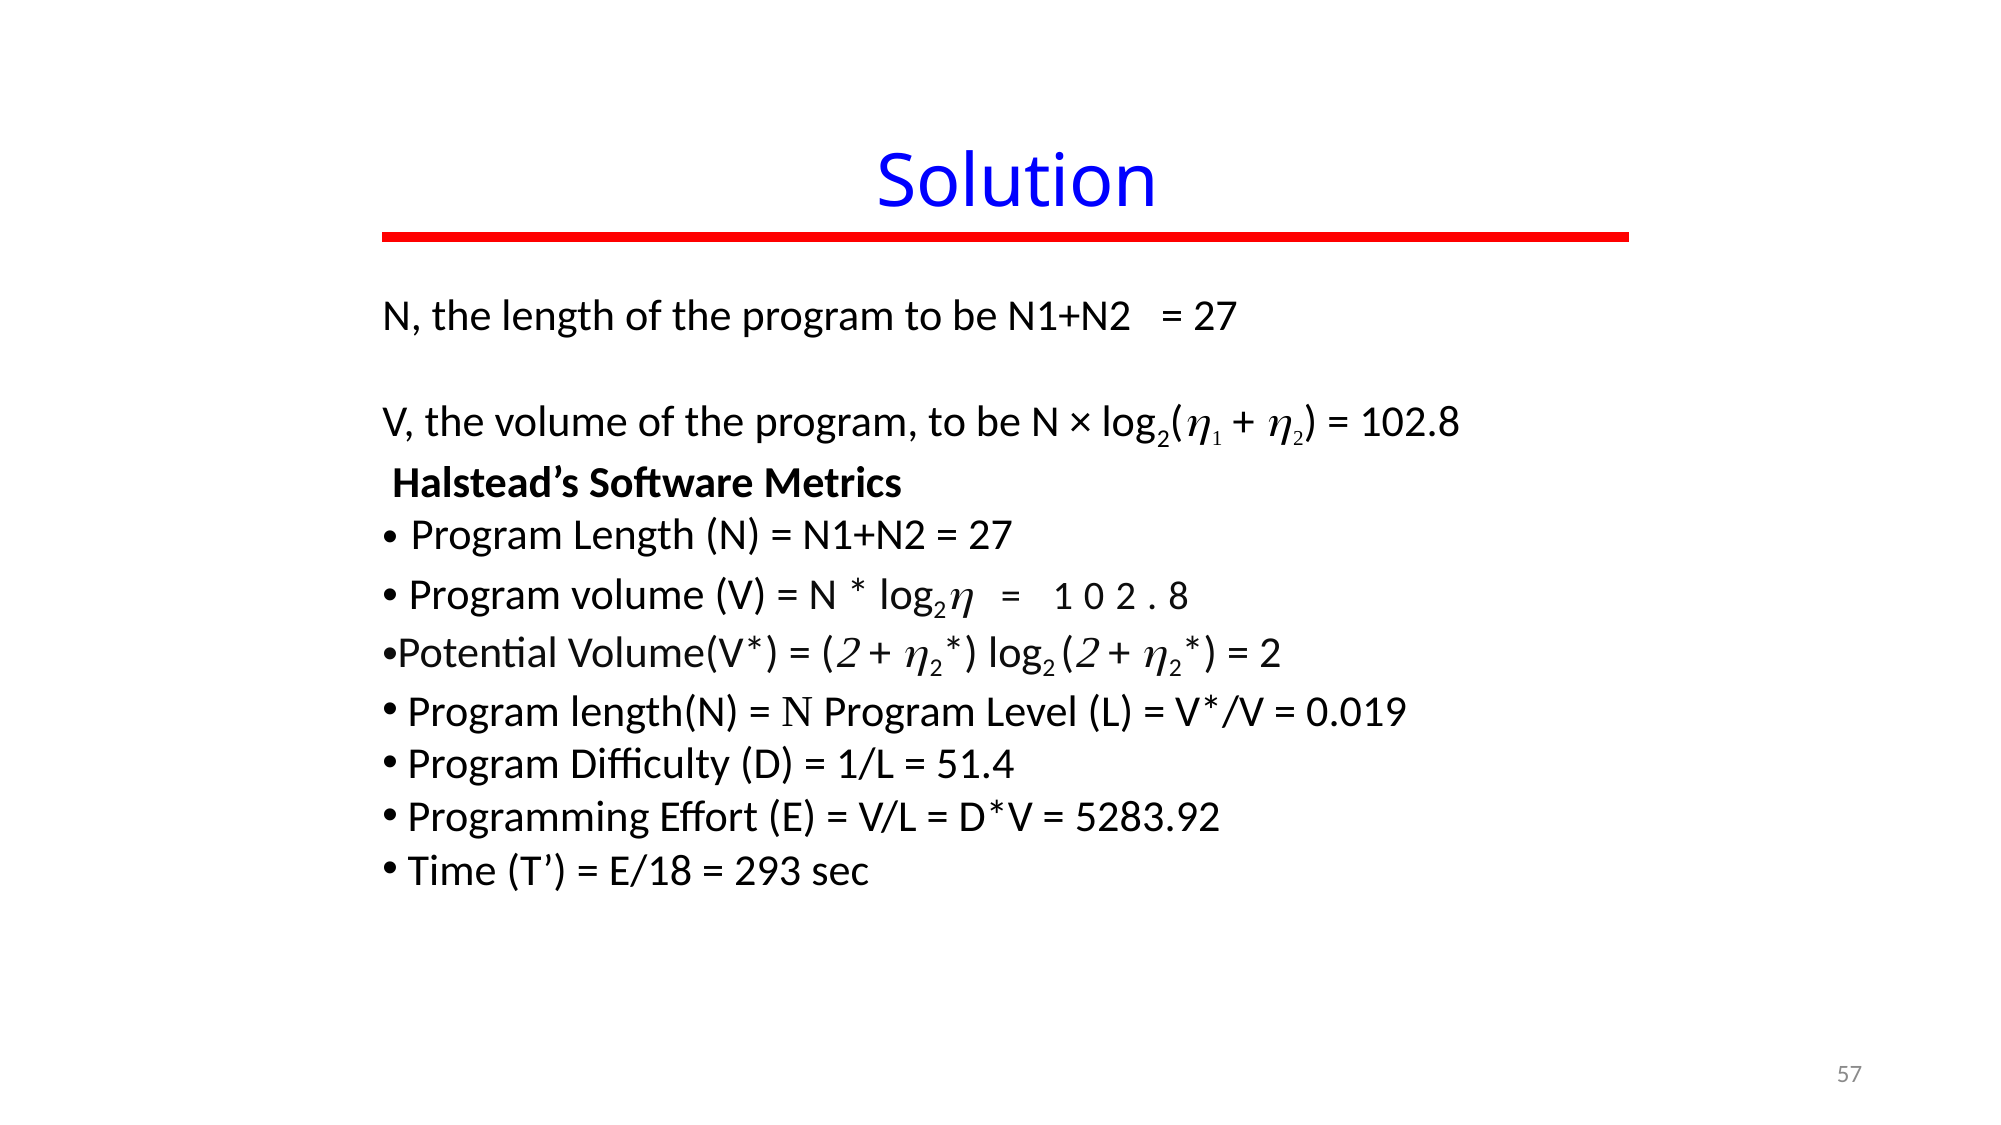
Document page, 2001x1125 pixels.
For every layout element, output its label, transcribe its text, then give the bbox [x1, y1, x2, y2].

text_box N, the length of the program to be N1+N2 = 27 V, the volume of the program, to be N × log2(1 + 2) = 102.8 Halstead’s Software Metrics Program Length (N) = N1+N2 = 27 Program volume (V) = N * log2 = 102.8 Potential Volume(V*) = (2 + 2*) log2 (2 + 2*) = 2 Program length(N) = N Program Level (L) = V*/V = 0.019 Program Difficulty (D) = 1/L = 51.4 Programming Effort (E) = V/L = D*V = 5283.92 Time (T’) = E/18 = 293 sec [382, 286, 1615, 1044]
slide_number 57 [1412, 746, 1863, 1125]
text_box [770, 128, 1229, 217]
title Solution [393, 82, 1641, 271]
